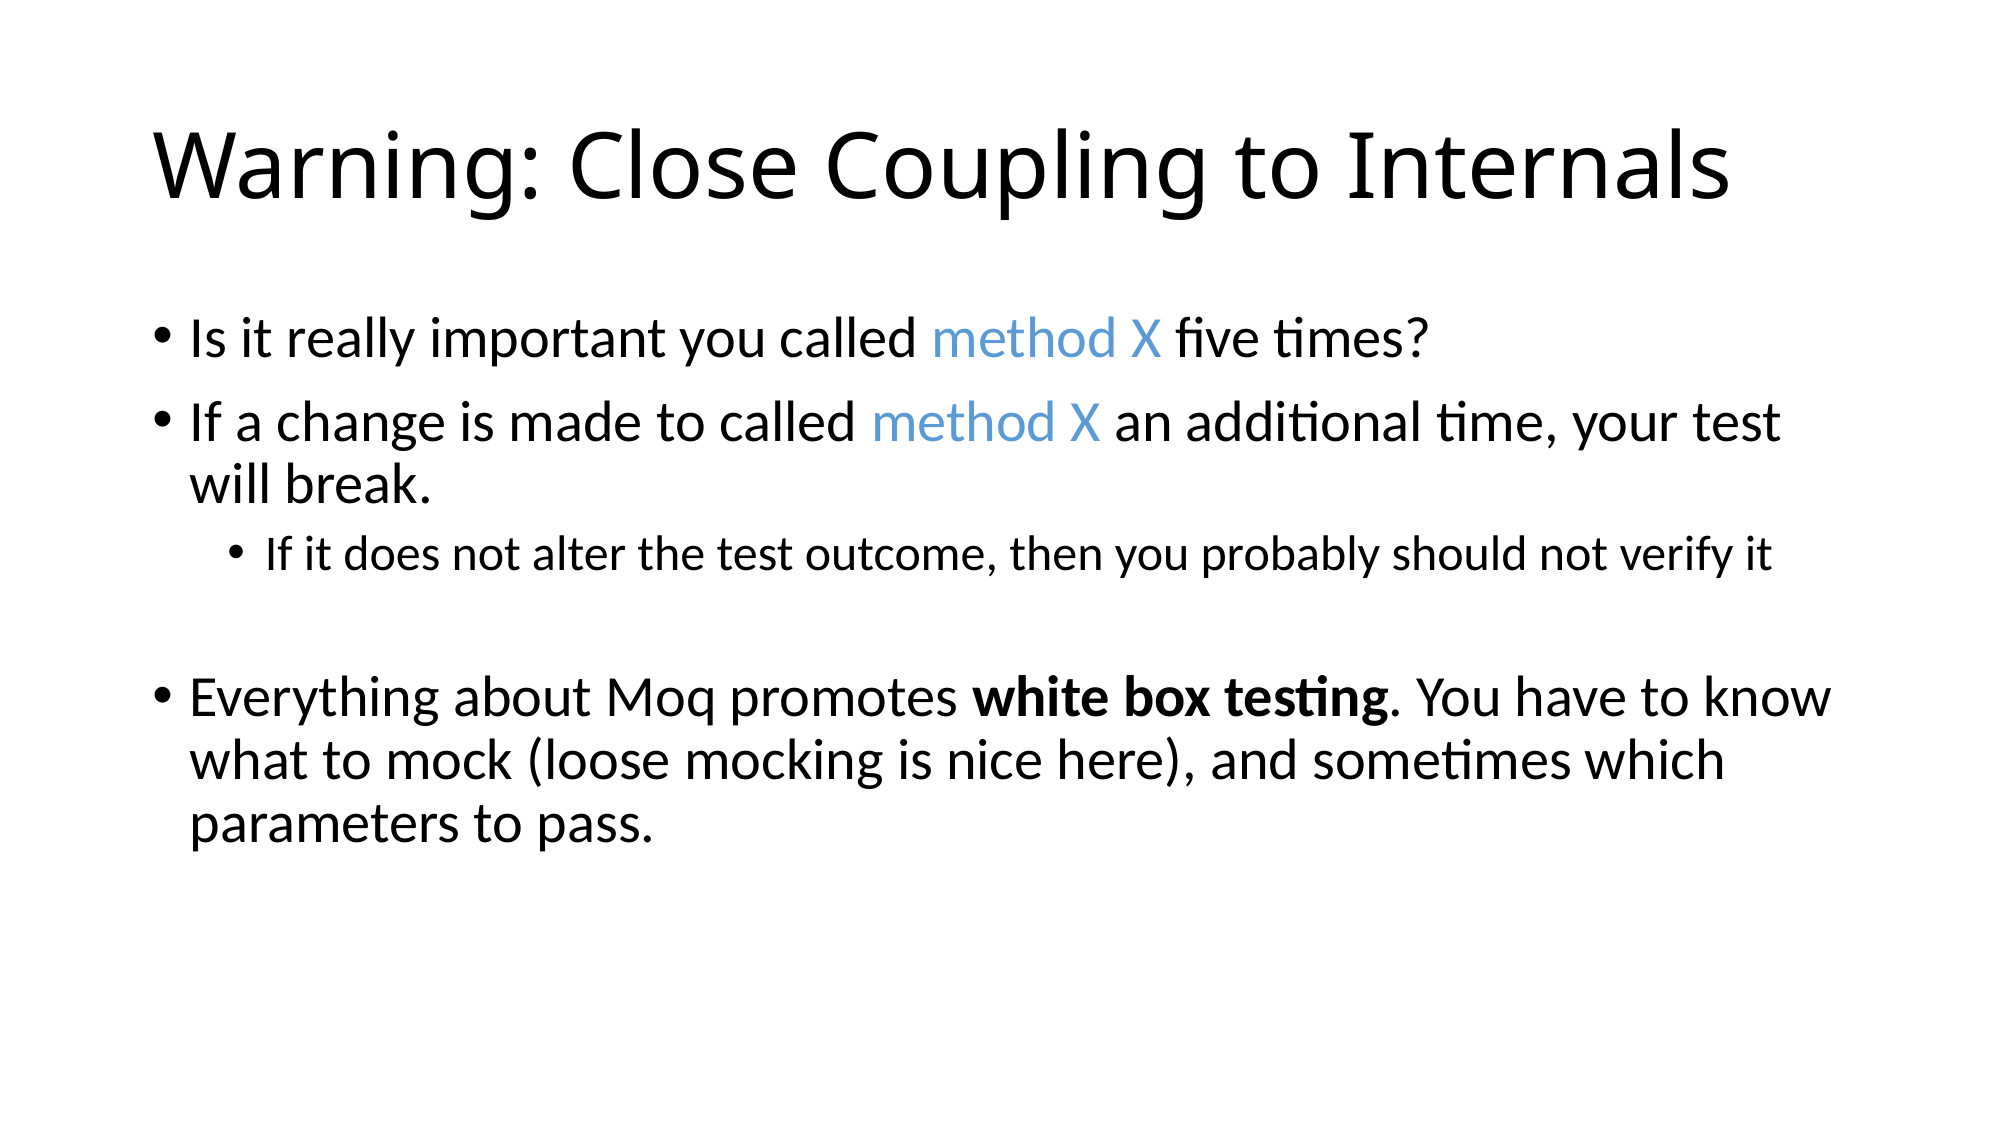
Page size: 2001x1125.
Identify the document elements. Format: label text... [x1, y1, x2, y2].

list Is it really important you called method X five times? If a change is made to called method X an additional time, your test will break. If it does not alter the test outcome, then you probably should not verify it Everything about Moq promotes white box testing. You have to know what to mock (loose mocking is nice here), and sometimes which parameters to pass. [137, 299, 1863, 1014]
title Warning: Close Coupling to Internals [137, 59, 1863, 278]
